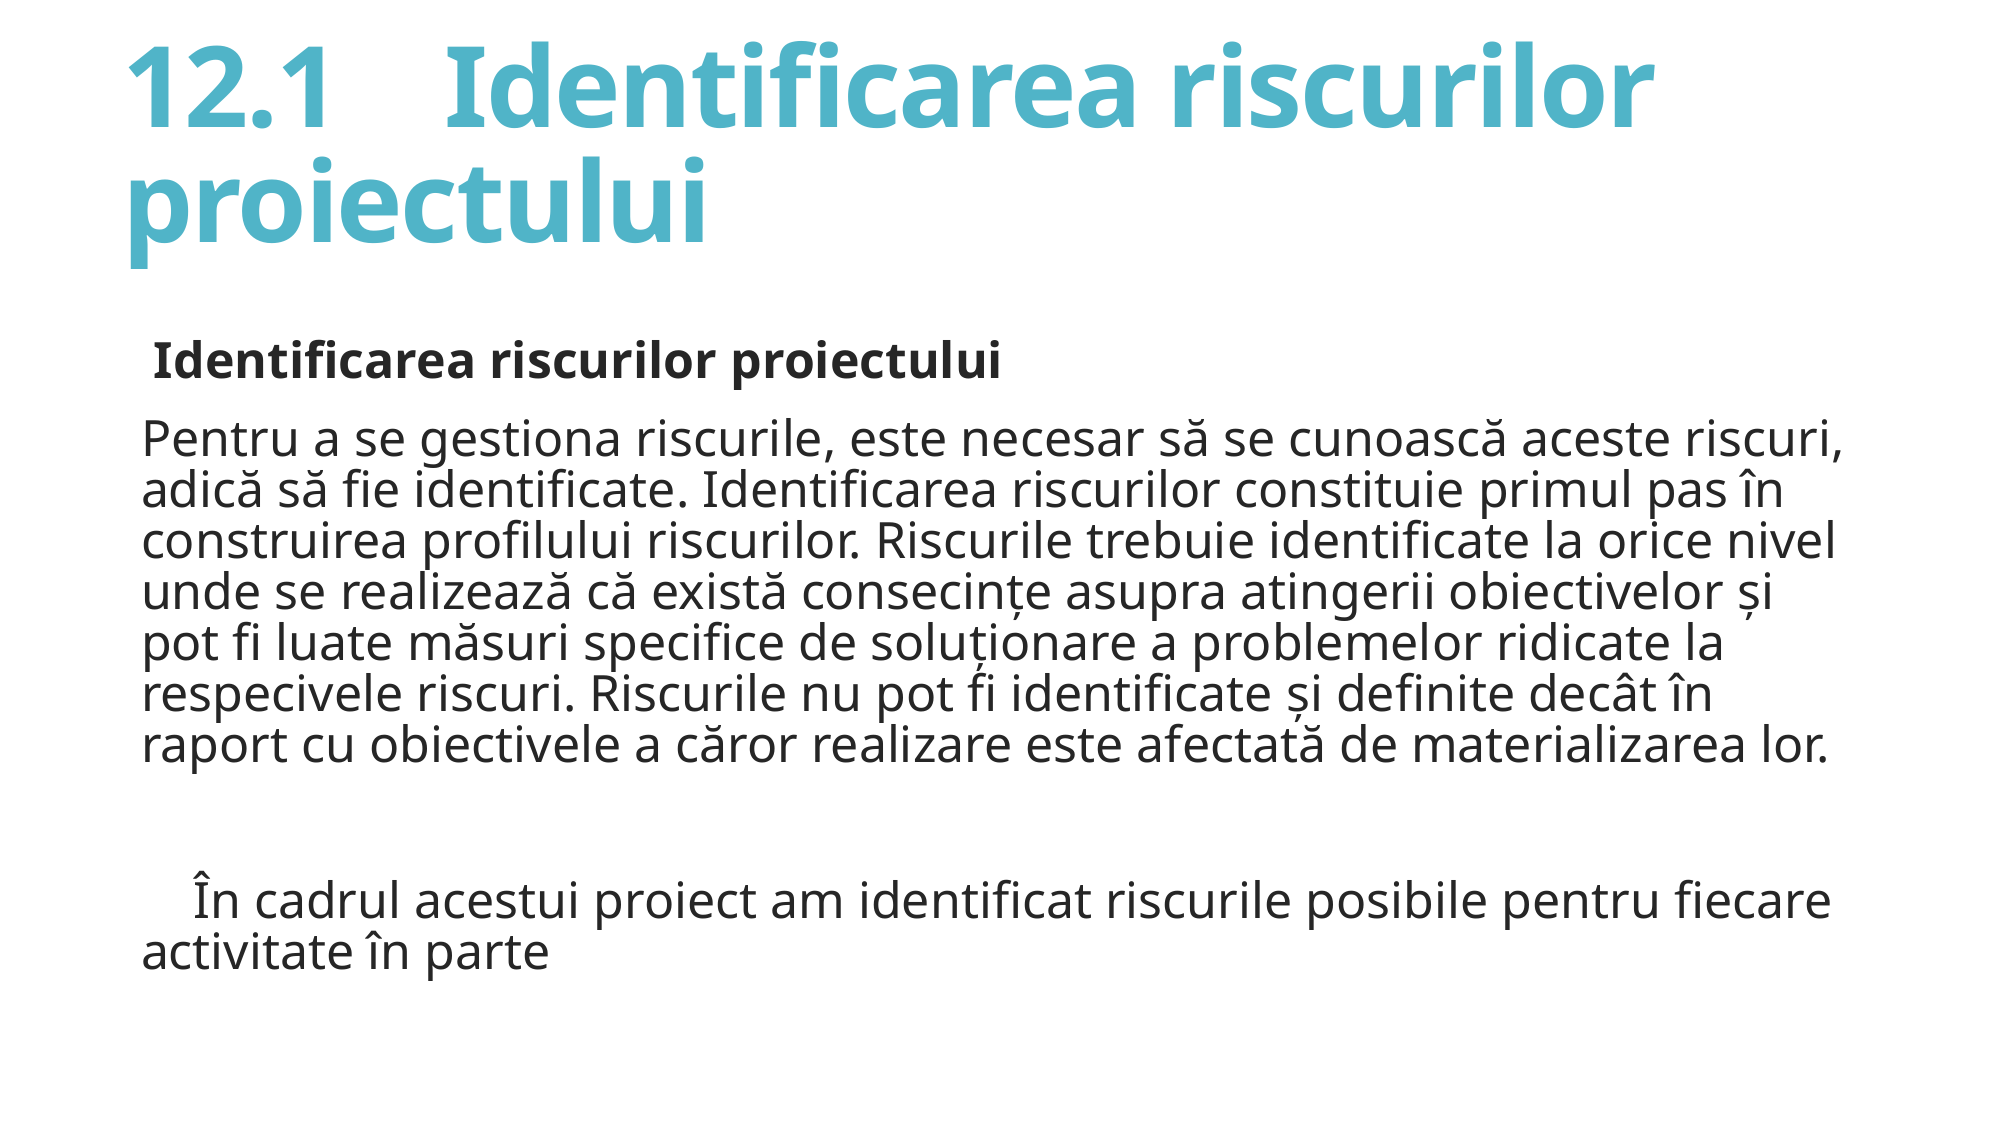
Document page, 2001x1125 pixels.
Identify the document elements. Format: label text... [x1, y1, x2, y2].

list Identificarea riscurilor proiectului Pentru a se gestiona riscurile, este necesar să se cunoască aceste riscuri, adică să fie identificate. Identificarea riscurilor constituie primul pas în construirea profilului riscurilor. Riscurile trebuie identificate la orice nivel unde se realizează că există consecinţe asupra atingerii obiectivelor şi pot fi luate măsuri specifice de soluţionare a problemelor ridicate la respecivele riscuri. Riscurile nu pot fi identificate şi definite decât în raport cu obiectivele a căror realizare este afectată de materializarea lor. În cadrul acestui proiect am identificat riscurile posibile pentru fiecare activitate în parte [111, 329, 1876, 948]
title 12.1 Identificarea riscurilor proiectului [107, 81, 1875, 354]
